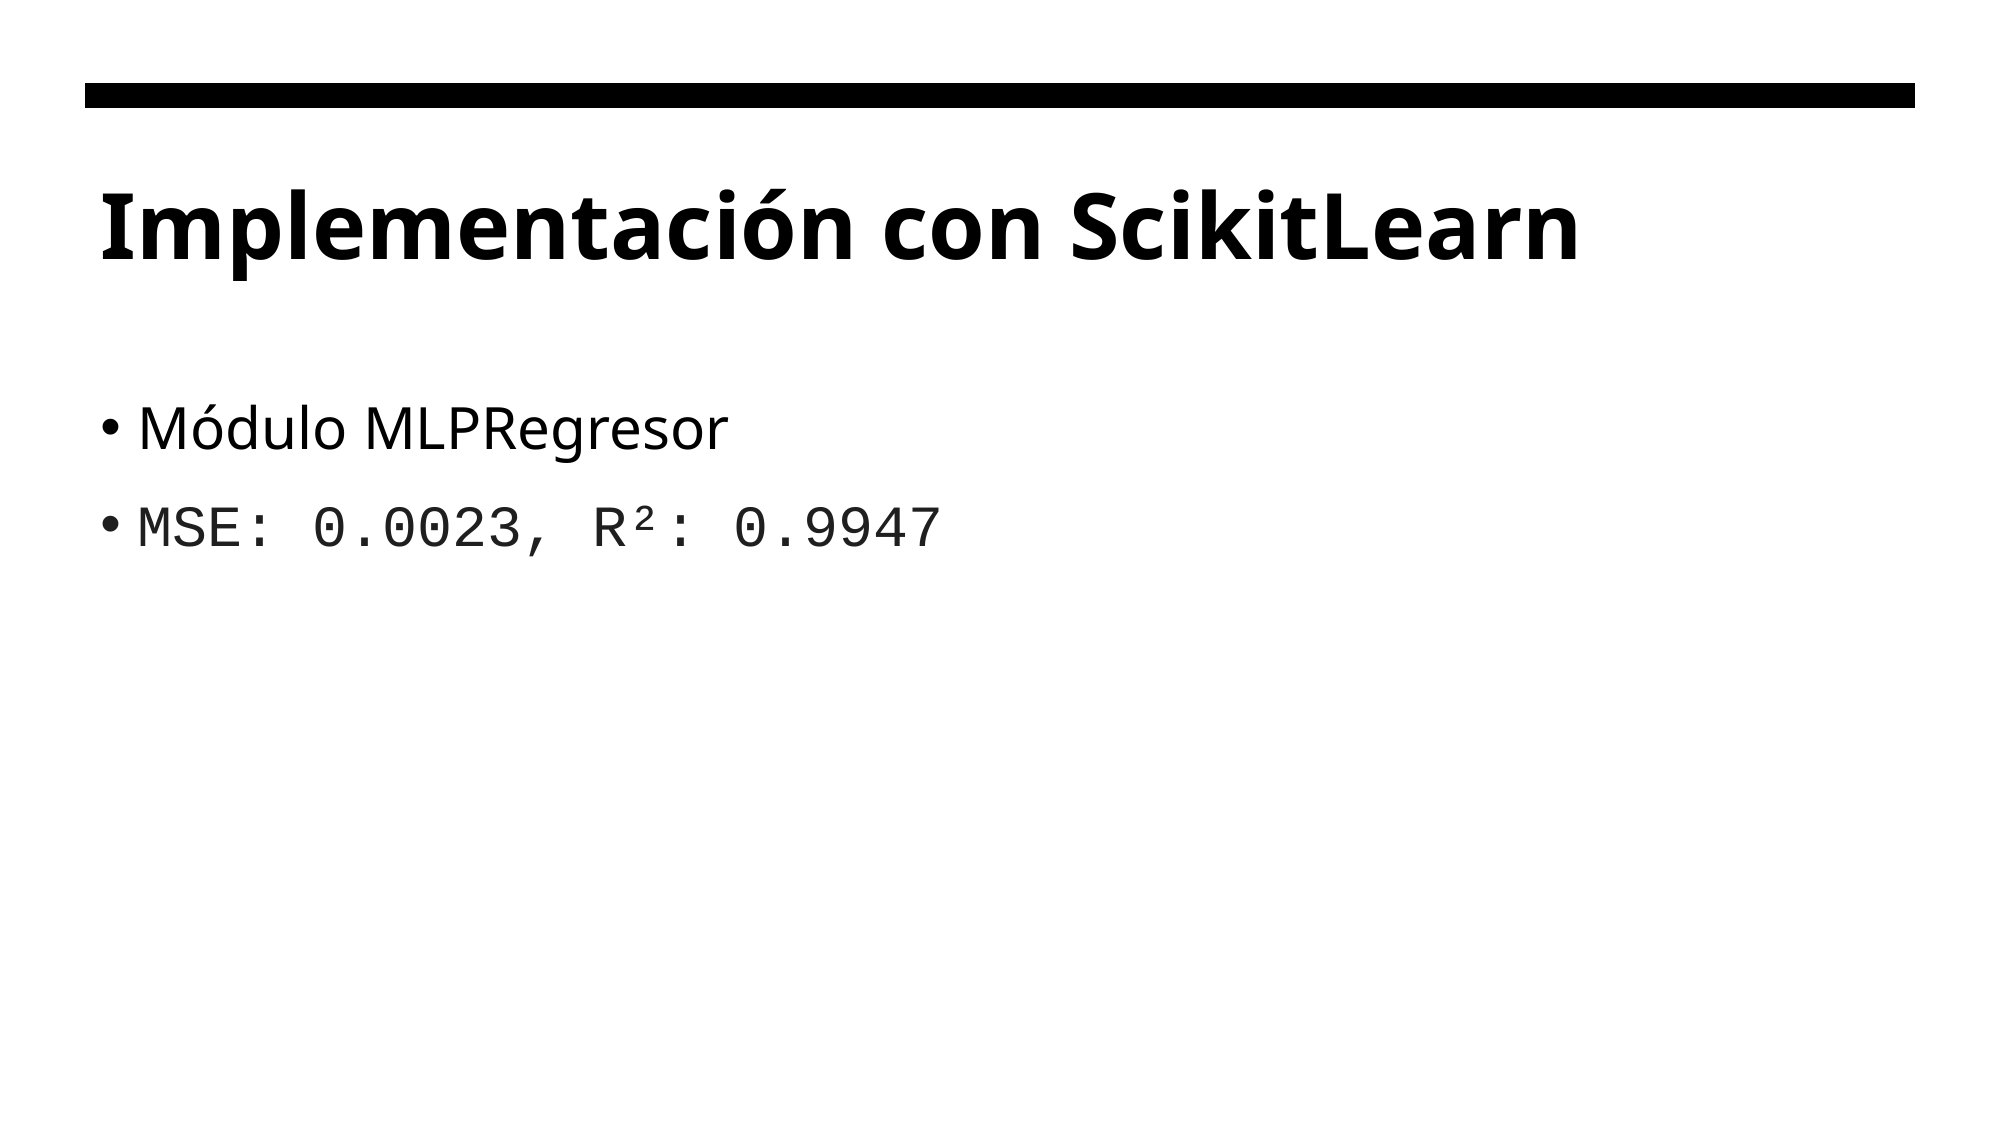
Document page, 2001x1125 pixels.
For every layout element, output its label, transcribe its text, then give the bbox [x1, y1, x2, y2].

title Implementación con ScikitLearn [85, 160, 1916, 376]
list Módulo MLPRegresor MSE: 0.0023, R²: 0.9947 [85, 376, 1916, 995]
